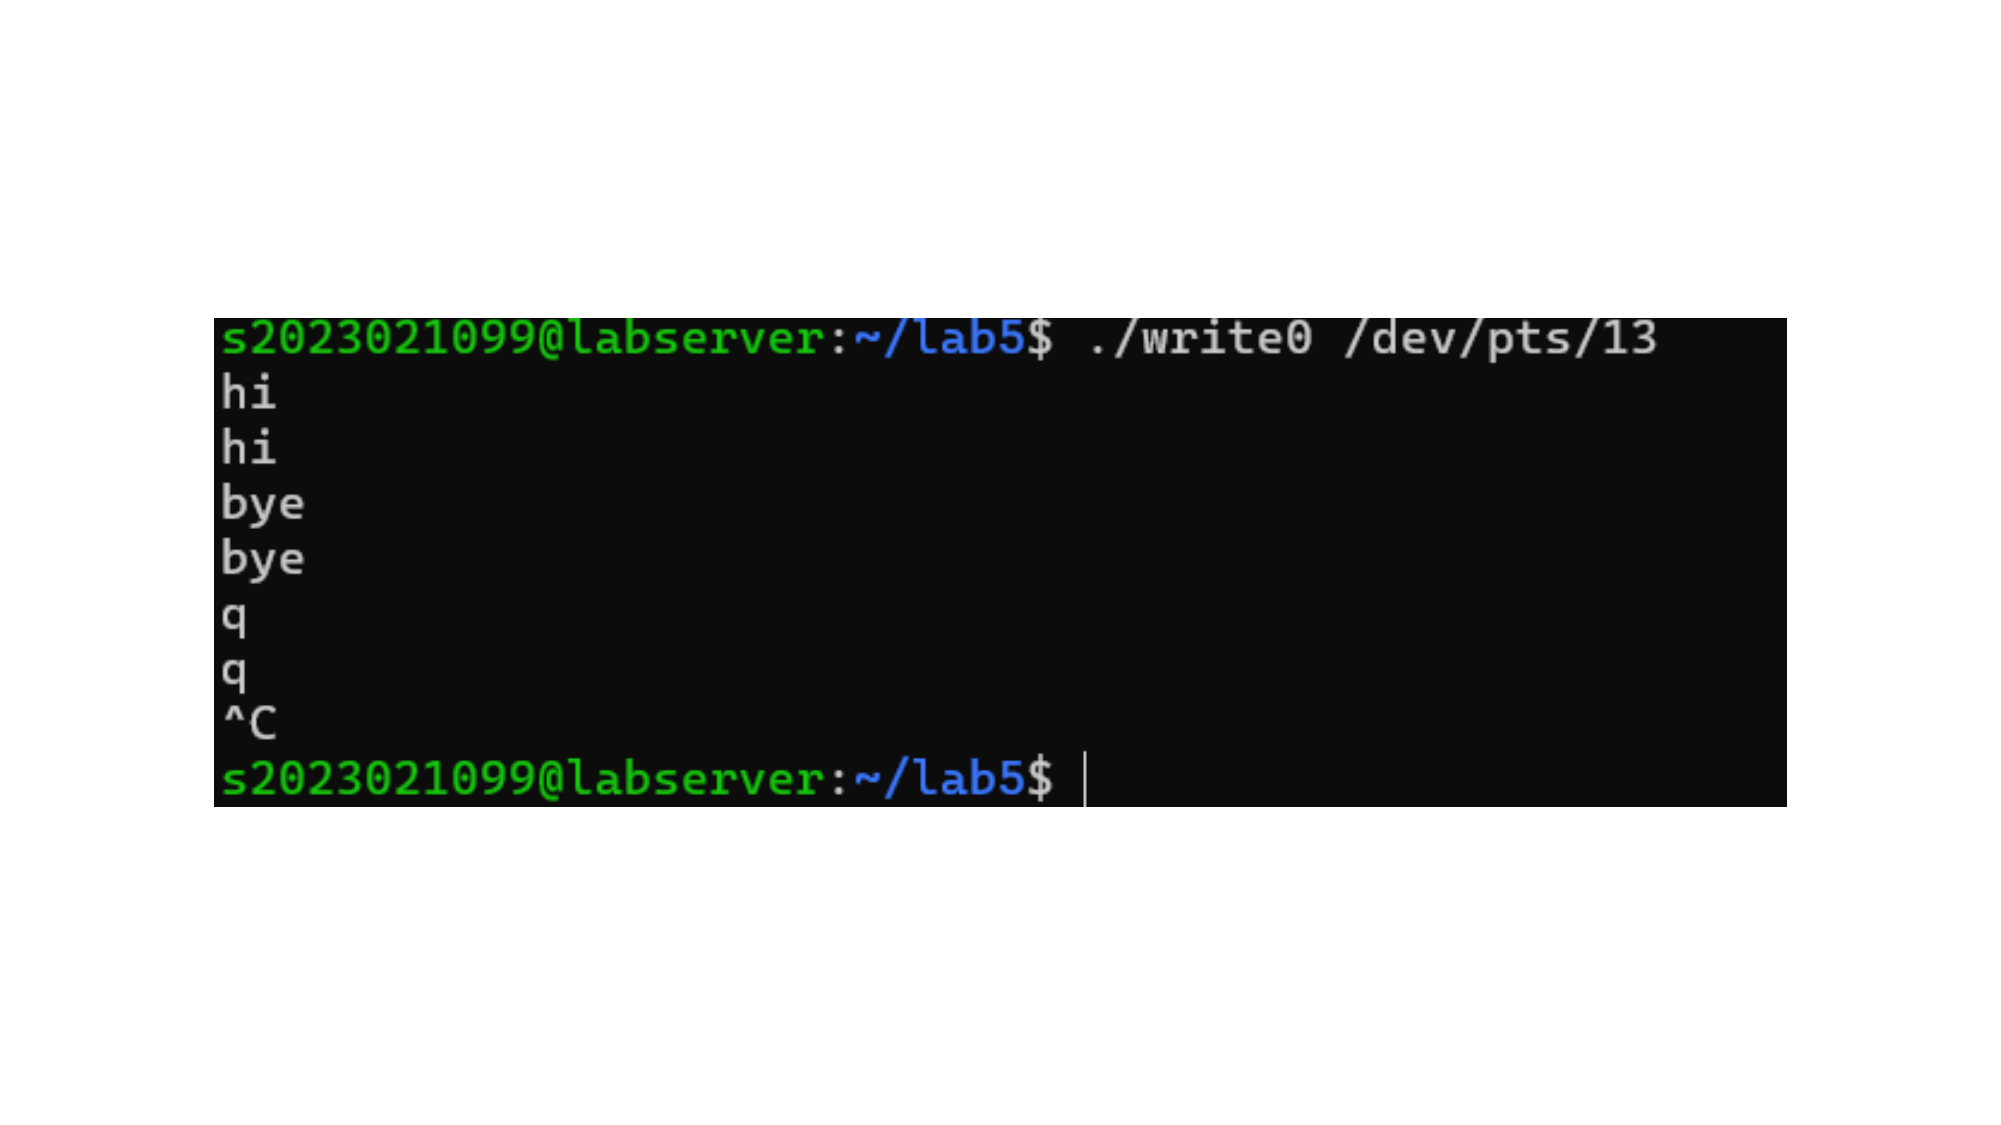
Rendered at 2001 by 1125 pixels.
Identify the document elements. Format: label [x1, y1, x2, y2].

picture [213, 317, 1787, 808]
